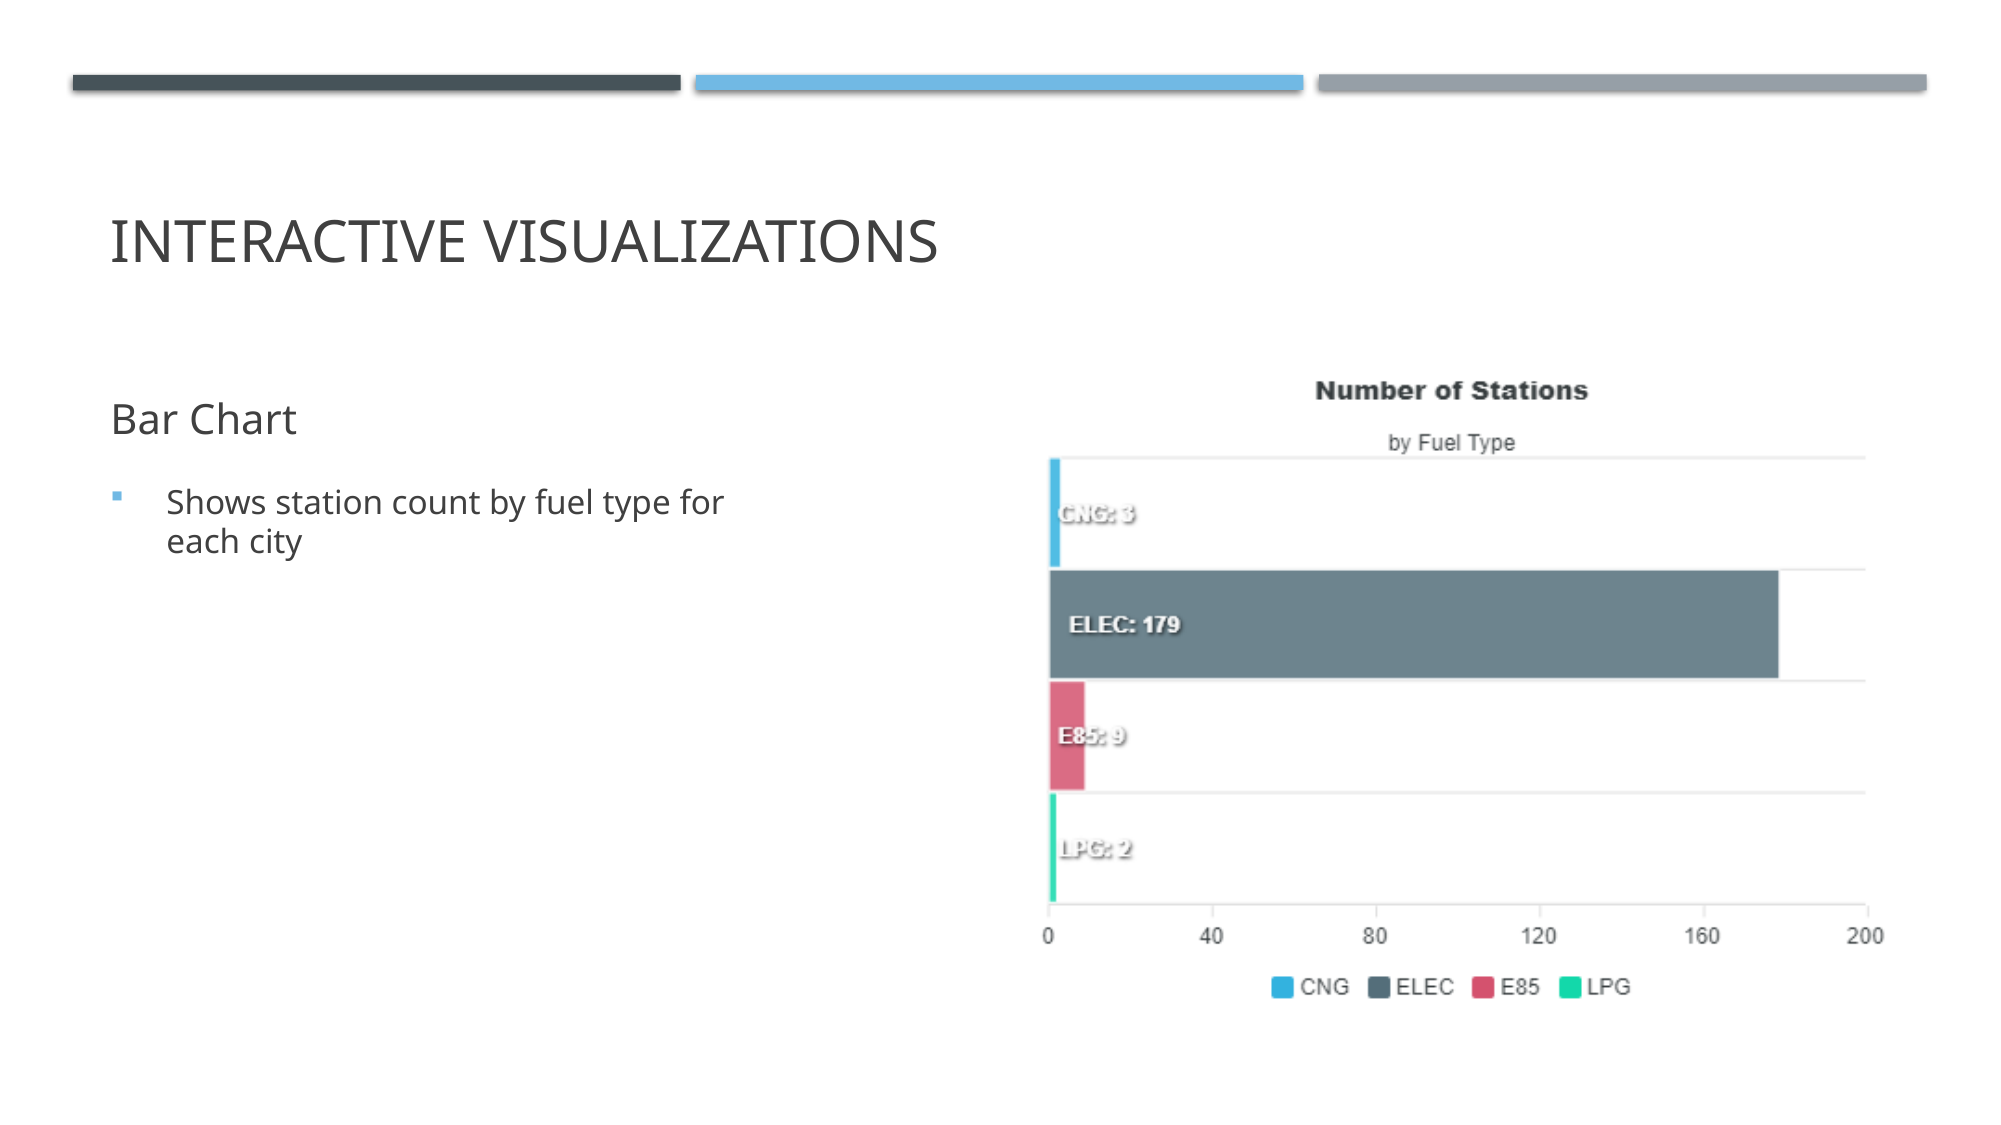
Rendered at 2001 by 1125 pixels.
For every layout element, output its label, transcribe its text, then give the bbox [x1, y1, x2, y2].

text_box Shows station count by fuel type for each city [95, 460, 783, 770]
list Bar Chart [95, 369, 948, 461]
title Interactive Visualizations [95, 119, 1905, 282]
picture [999, 368, 1906, 1006]
